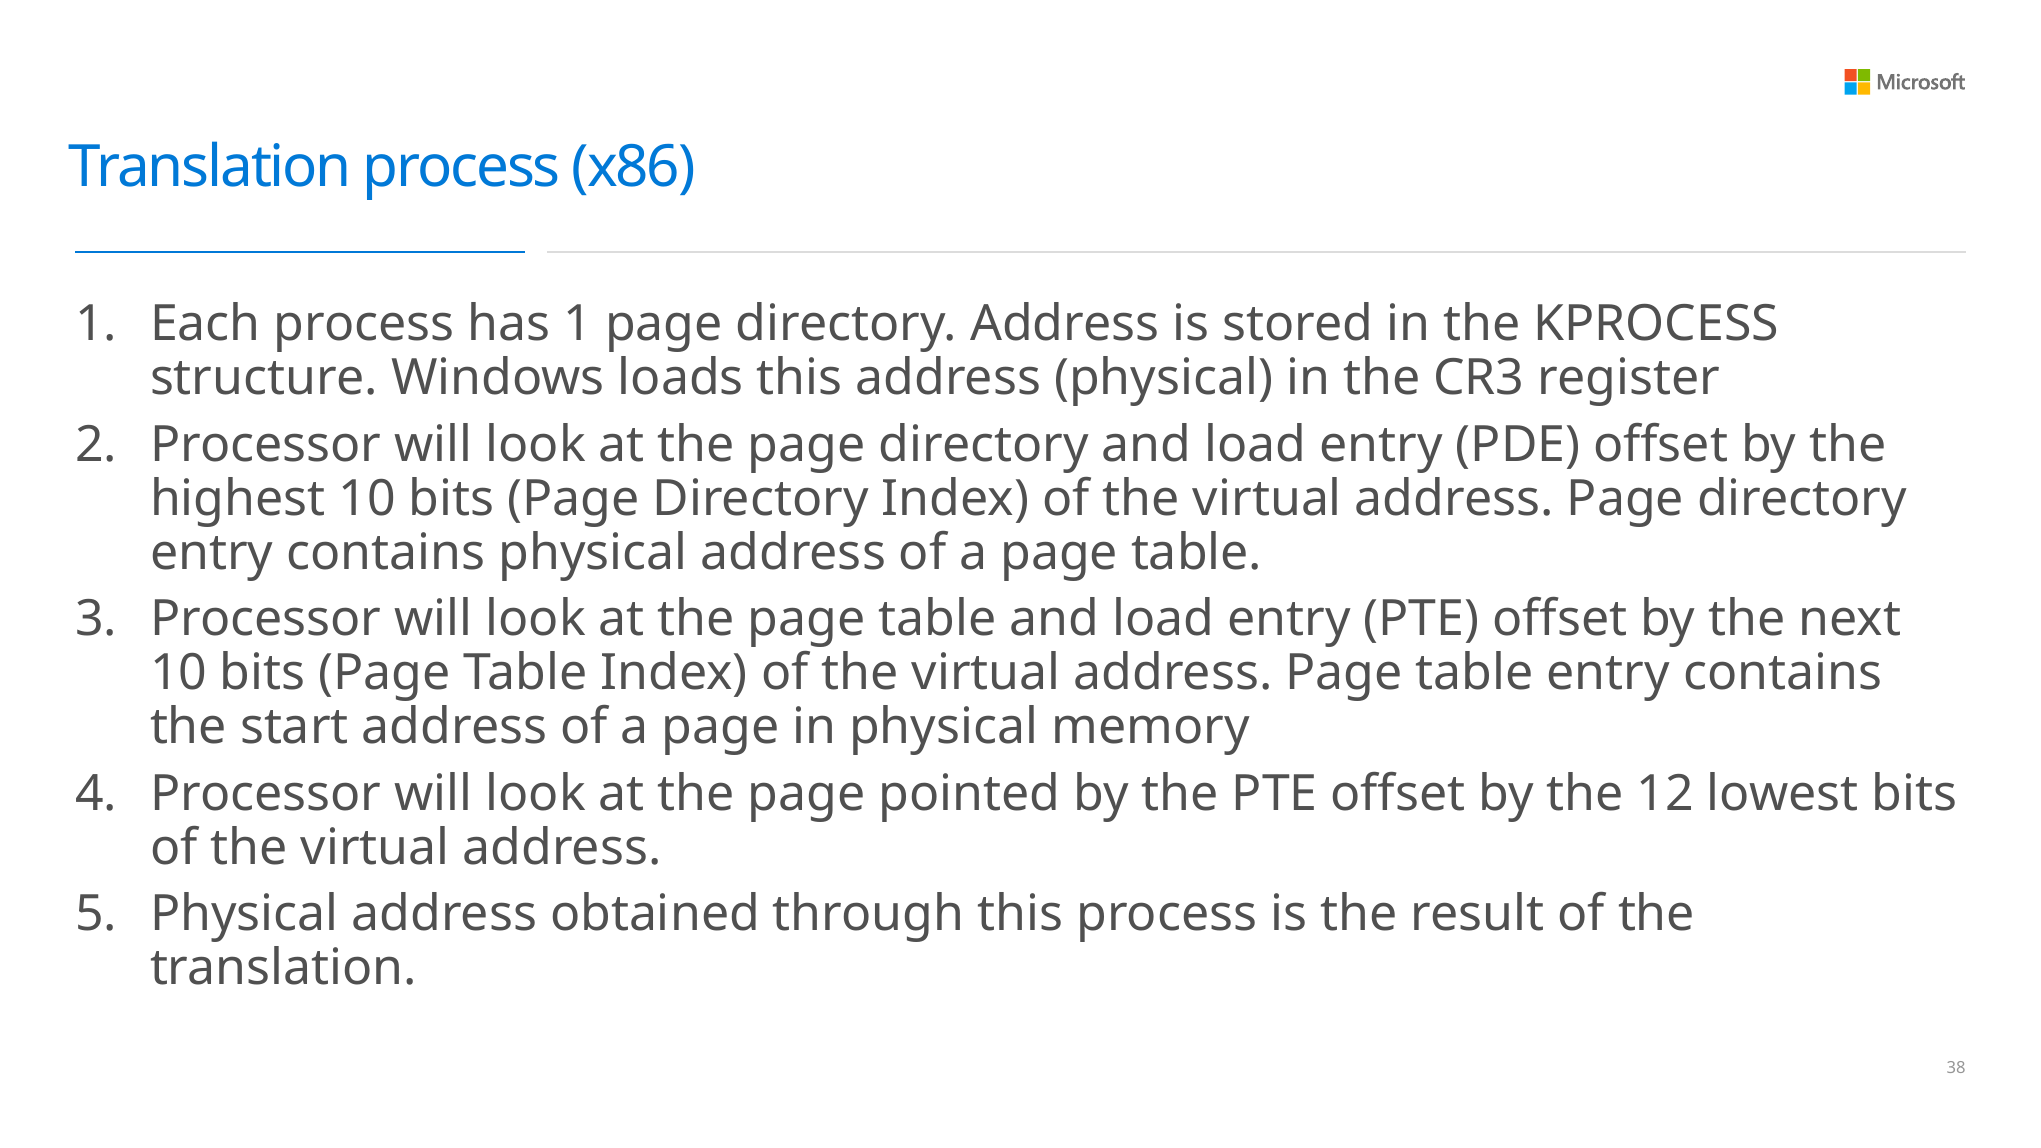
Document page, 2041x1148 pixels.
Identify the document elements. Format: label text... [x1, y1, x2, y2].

slide_number 37 [1904, 1058, 1966, 1077]
text_box Each process has 1 page directory. Address is stored in the KPROCESS structure. Windows loads this address (physical) in the CR3 register Processor will look at the page directory and load entry (PDE) offset by the highest 10 bits (Page Directory Index) of the virtual address. Page directory entry contains physical address of a page table. Processor will look at the page table and load entry (PTE) offset by the next 10 bits (Page Table Index) of the virtual address. Page table entry contains the start address of a page in physical memory Processor will look at the page pointed by the PTE offset by the 12 lowest bits of the virtual address. Physical address obtained through this process is the result of the translation. [45, 273, 1996, 1020]
title Translation process (x86) [45, 123, 1996, 199]
